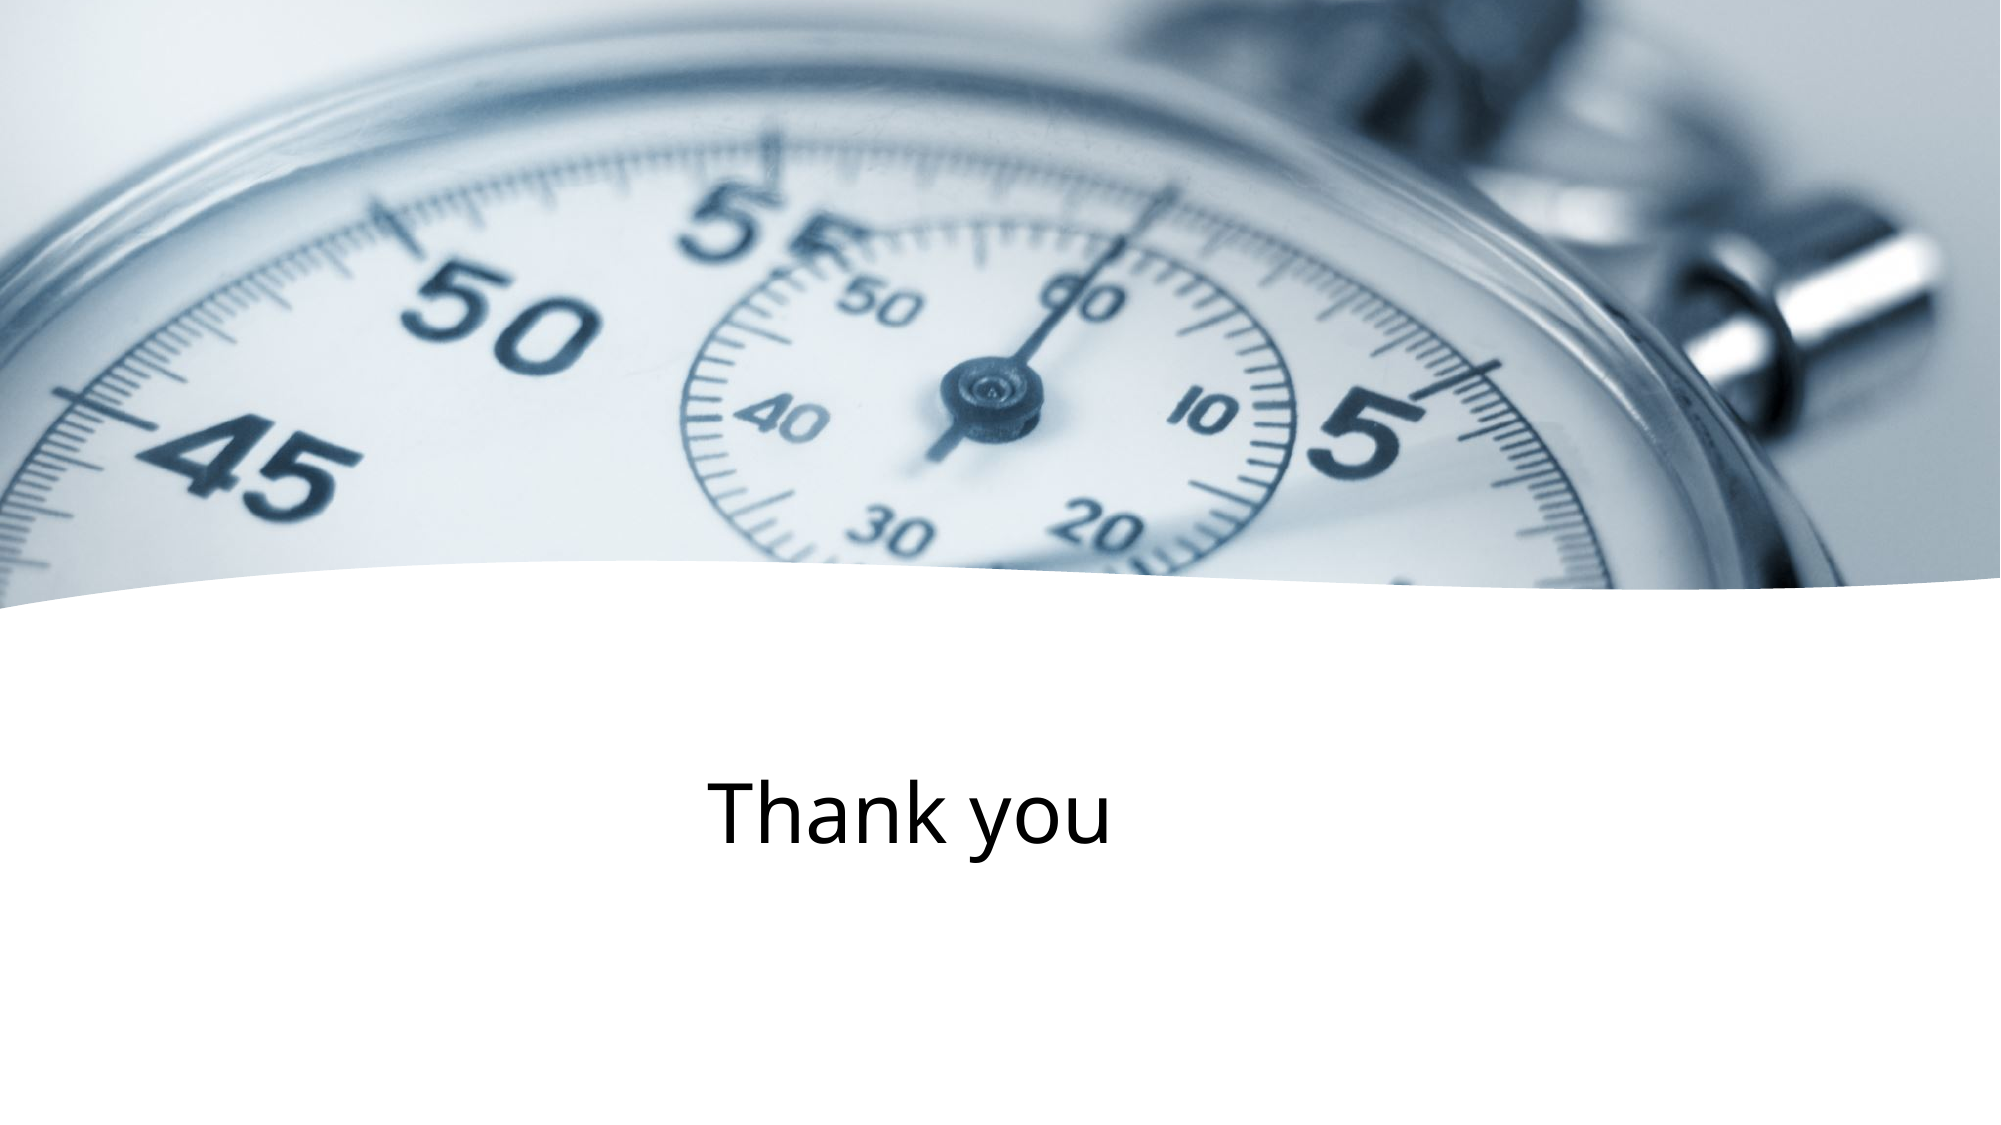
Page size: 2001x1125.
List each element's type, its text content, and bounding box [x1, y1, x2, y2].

list Thank you [692, 615, 1921, 1018]
picture [0, 0, 2000, 610]
